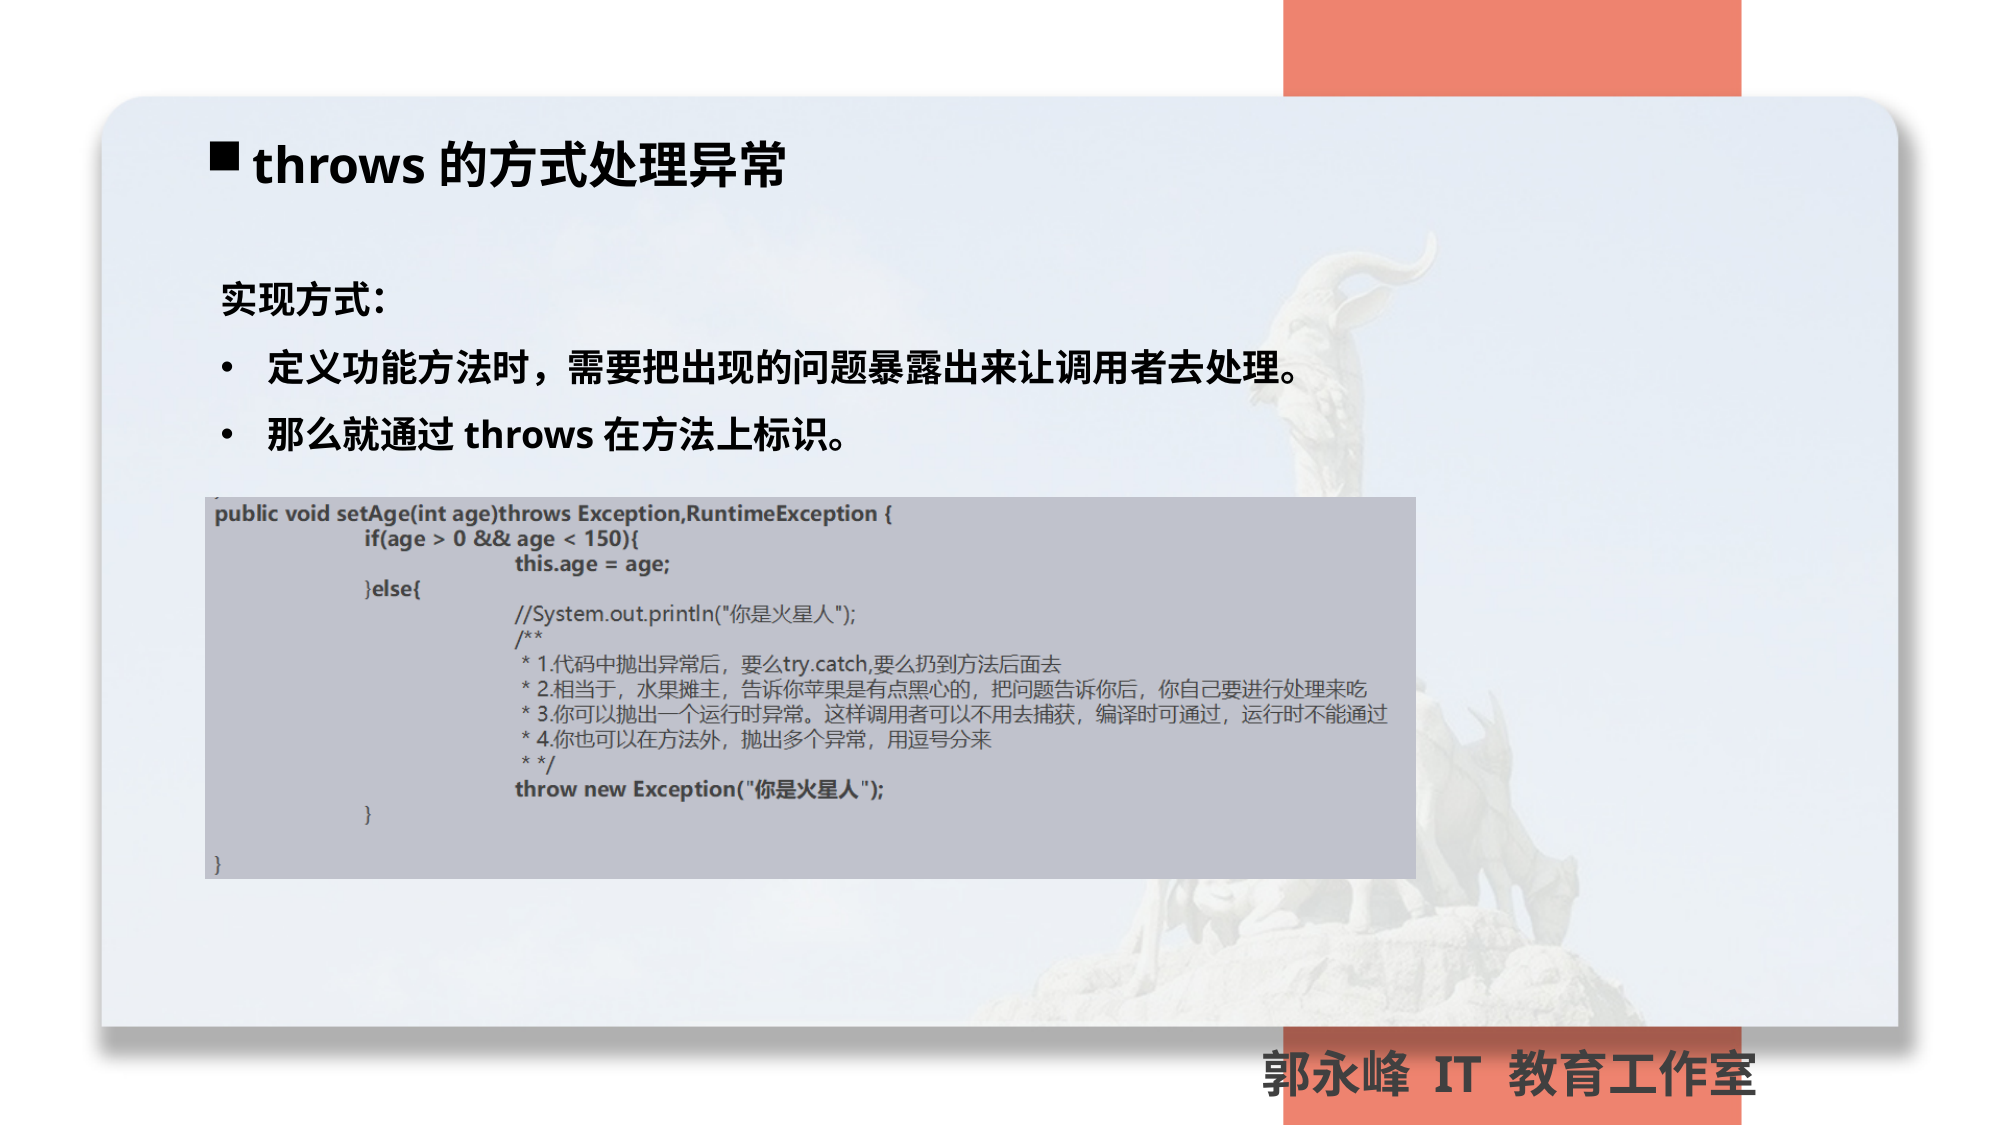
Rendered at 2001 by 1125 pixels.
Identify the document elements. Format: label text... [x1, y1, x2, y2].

picture [0, 0, 1998, 1125]
text_box 实现方式： 定义功能方法时，需要把出现的问题暴露出来让调用者去处理。 那么就通过throws在方法上标识。 [205, 246, 1369, 464]
text_box throws的方式处理异常 [191, 125, 804, 201]
